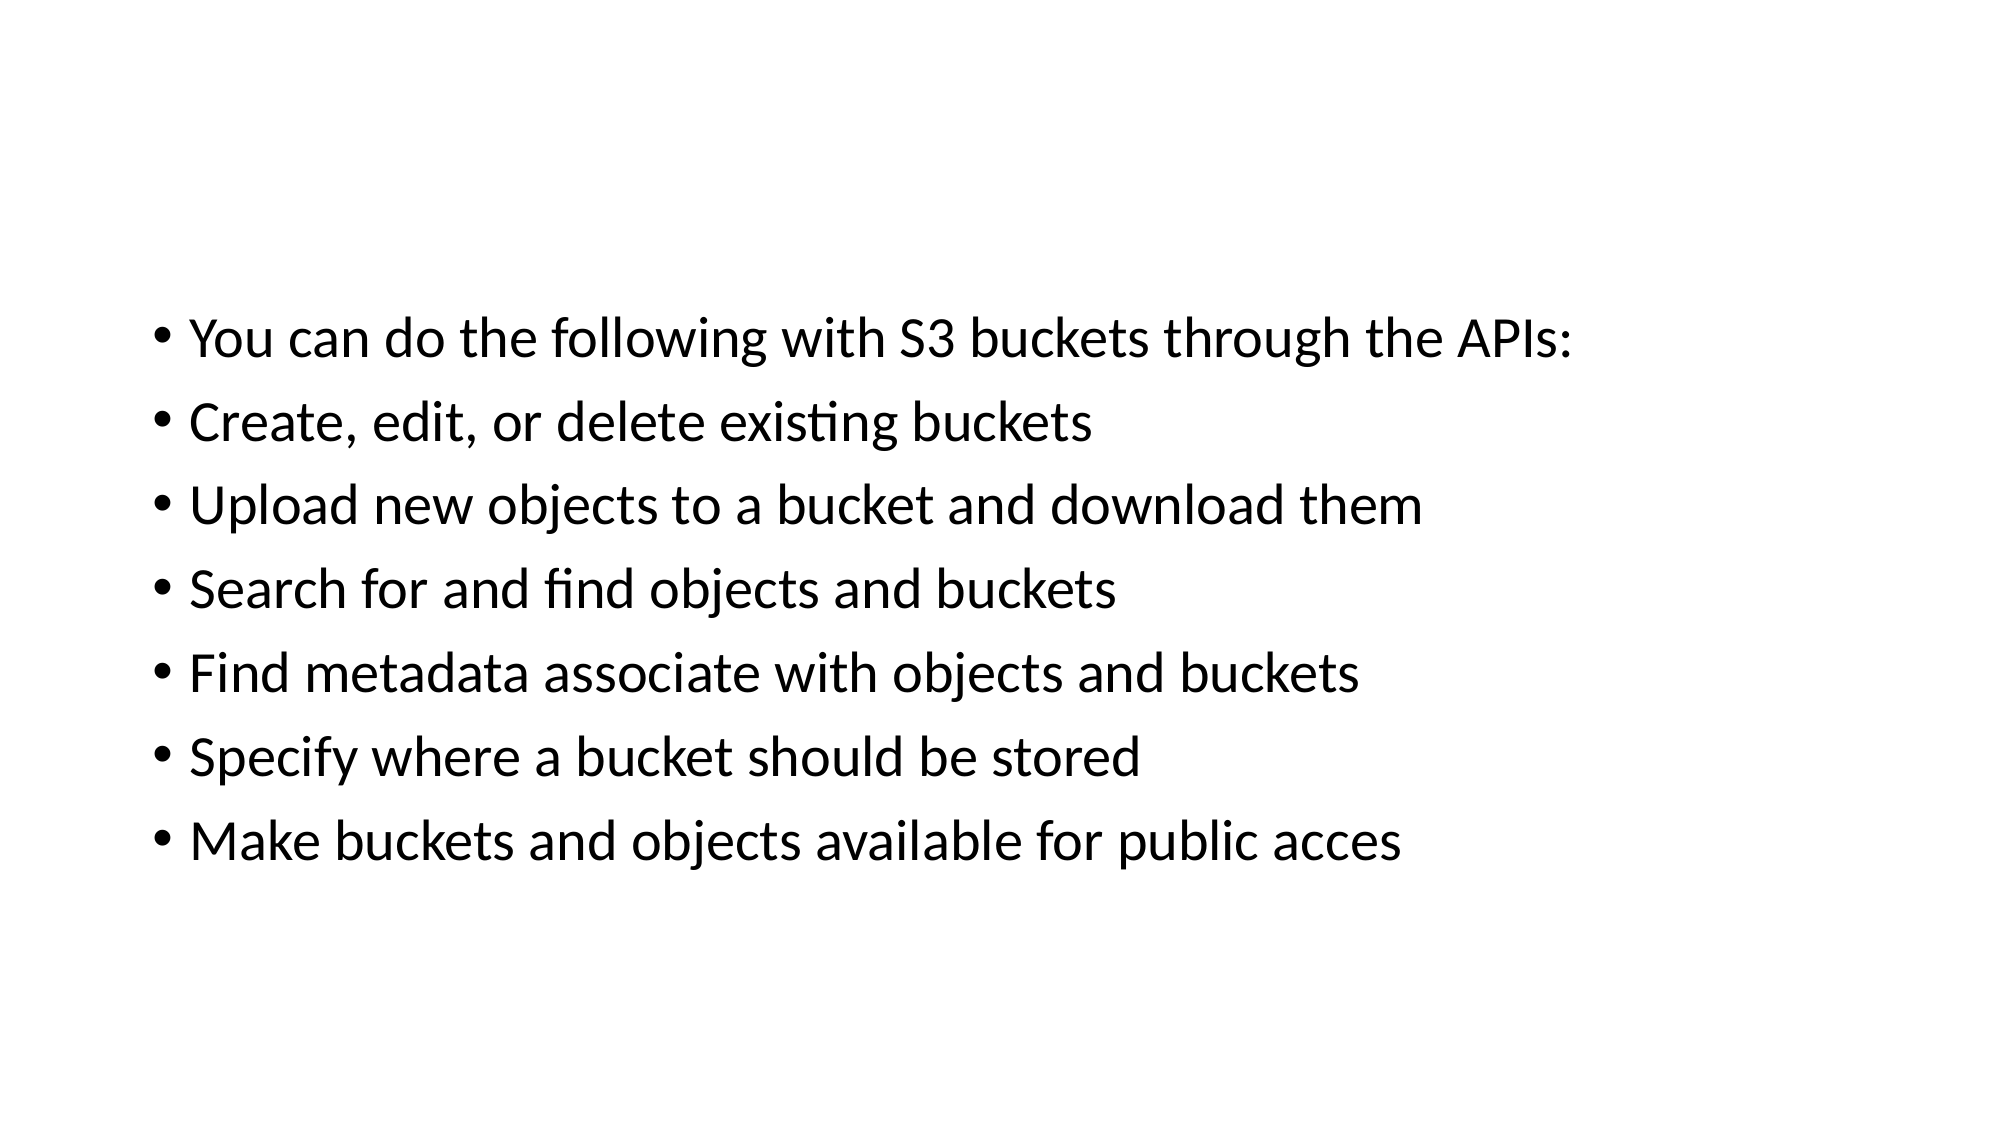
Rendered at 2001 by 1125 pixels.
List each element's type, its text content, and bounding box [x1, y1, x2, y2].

list You can do the following with S3 buckets through the APIs: Create, edit, or delete existing buckets Upload new objects to a bucket and download them Search for and find objects and buckets Find metadata associate with objects and buckets Specify where a bucket should be stored Make buckets and objects available for public acces [137, 299, 1863, 1014]
